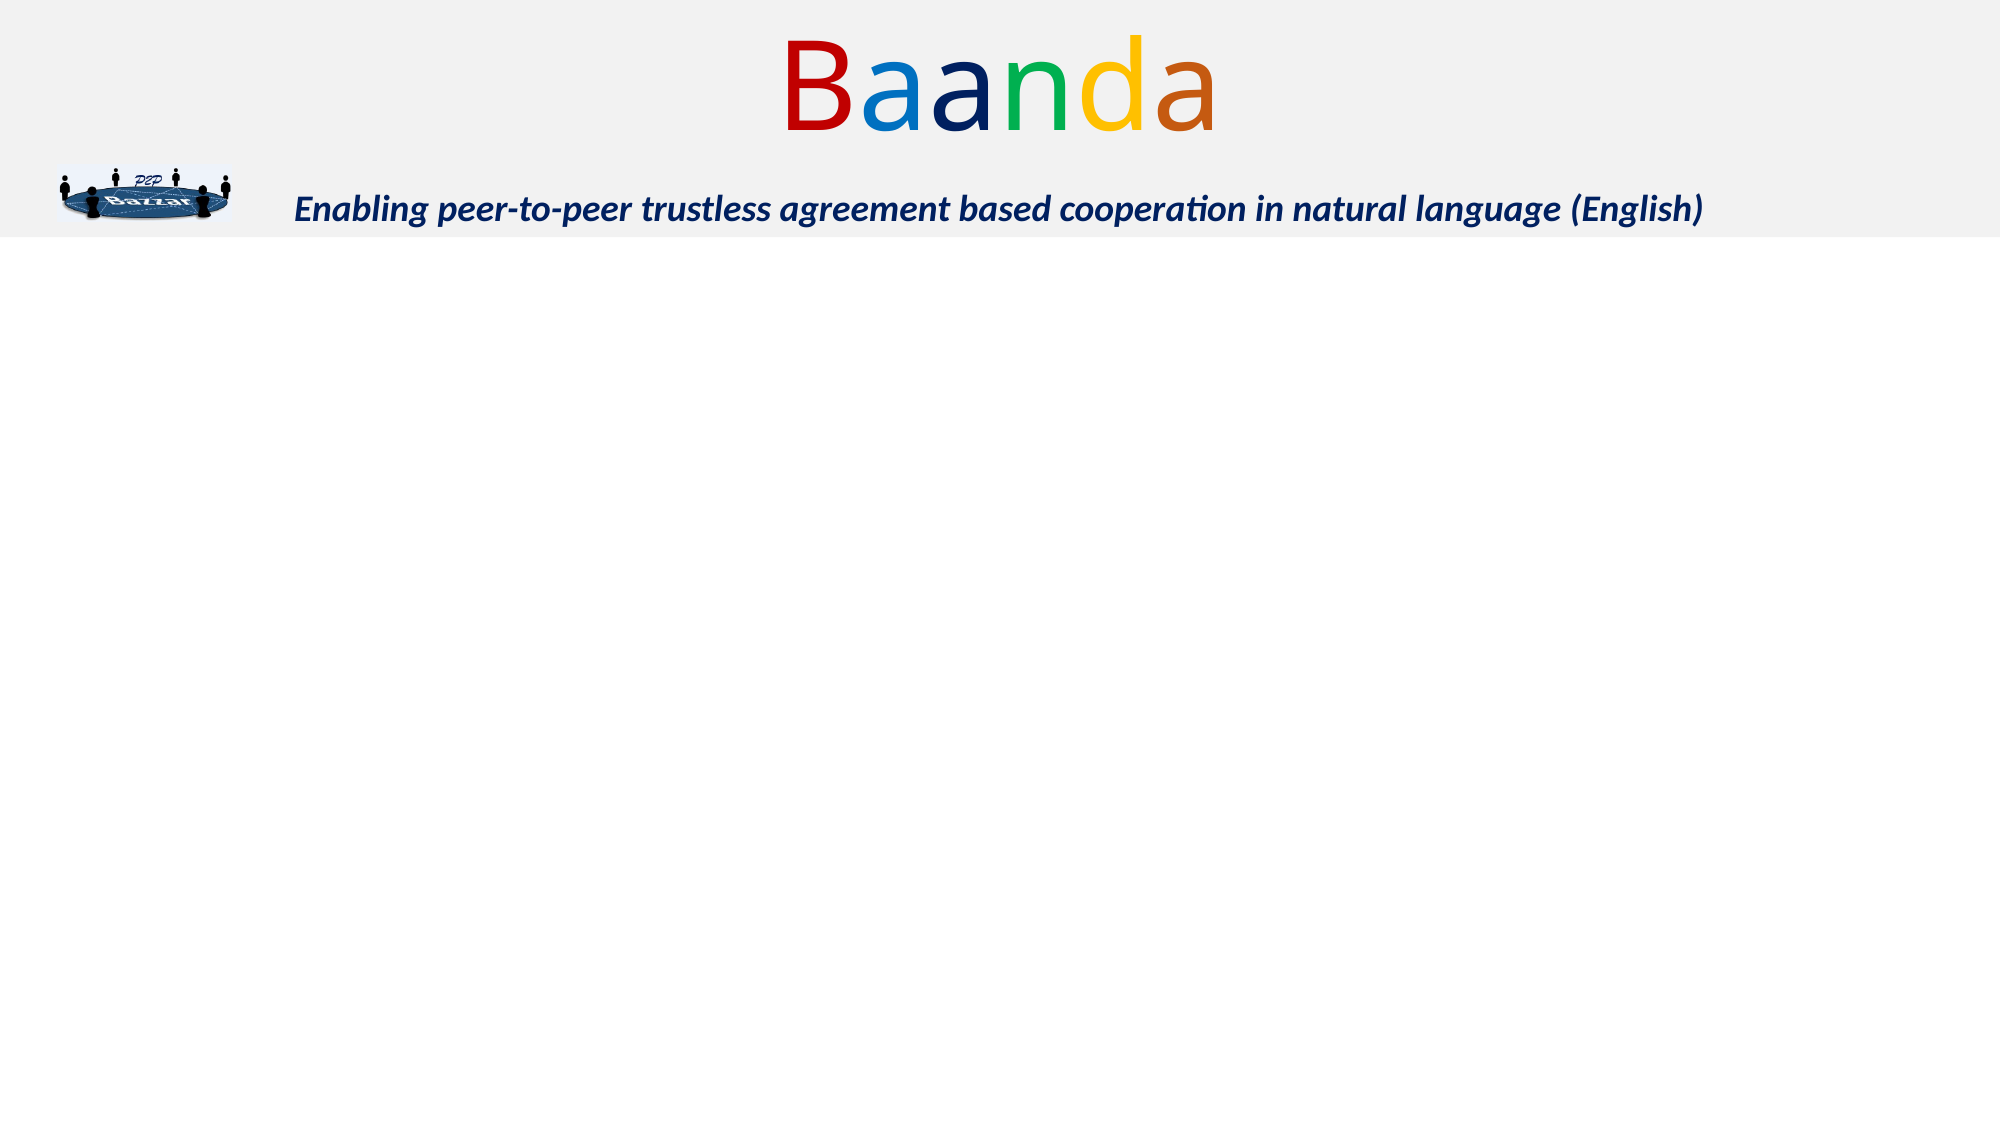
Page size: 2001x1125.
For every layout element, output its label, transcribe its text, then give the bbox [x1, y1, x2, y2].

text_box [0, 0, 2000, 238]
text_box Baanda [596, 0, 1404, 163]
text_box Enabling peer-to-peer trustless agreement based cooperation in natural language (English) [256, 176, 1744, 237]
picture [57, 164, 232, 222]
